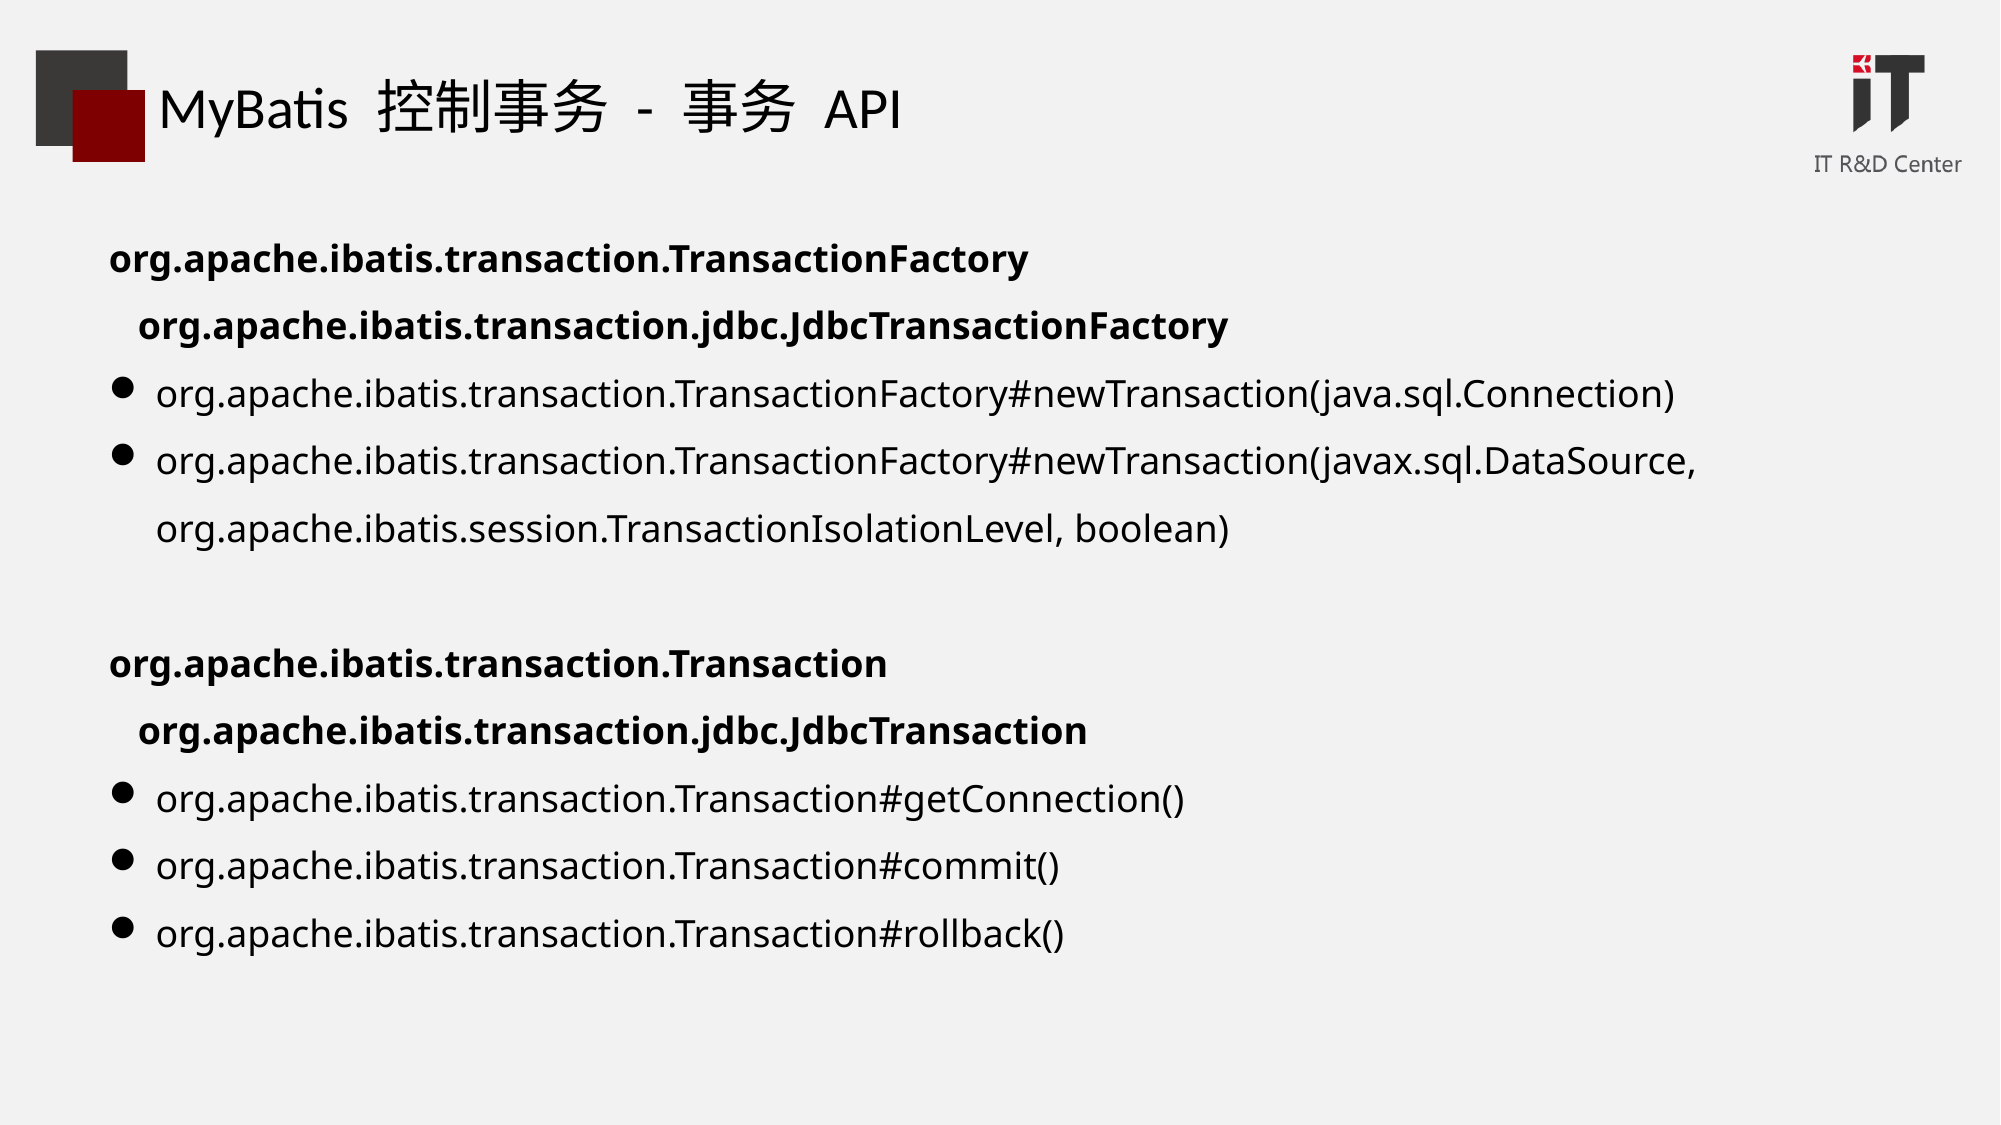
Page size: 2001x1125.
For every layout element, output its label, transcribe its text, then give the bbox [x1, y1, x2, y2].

title MyBatis 控制事务 - 事务 API [143, 45, 1094, 174]
picture [1814, 54, 1962, 177]
text_box org.apache.ibatis.transaction.TransactionFactory org.apache.ibatis.transaction.jdbc.JdbcTransactionFactory org.apache.ibatis.transaction.TransactionFactory#newTransaction(java.sql.Connection) org.apache.ibatis.transaction.TransactionFactory#newTransaction(javax.sql.DataSource, org.apache.ibatis.session.TransactionIsolationLevel, boolean) org.apache.ibatis.transaction.Transaction org.apache.ibatis.transaction.jdbc.JdbcTransaction org.apache.ibatis.transaction.Transaction#getConnection() org.apache.ibatis.transaction.Transaction#commit() org.apache.ibatis.transaction.Transaction#rollback() [94, 205, 1952, 1030]
